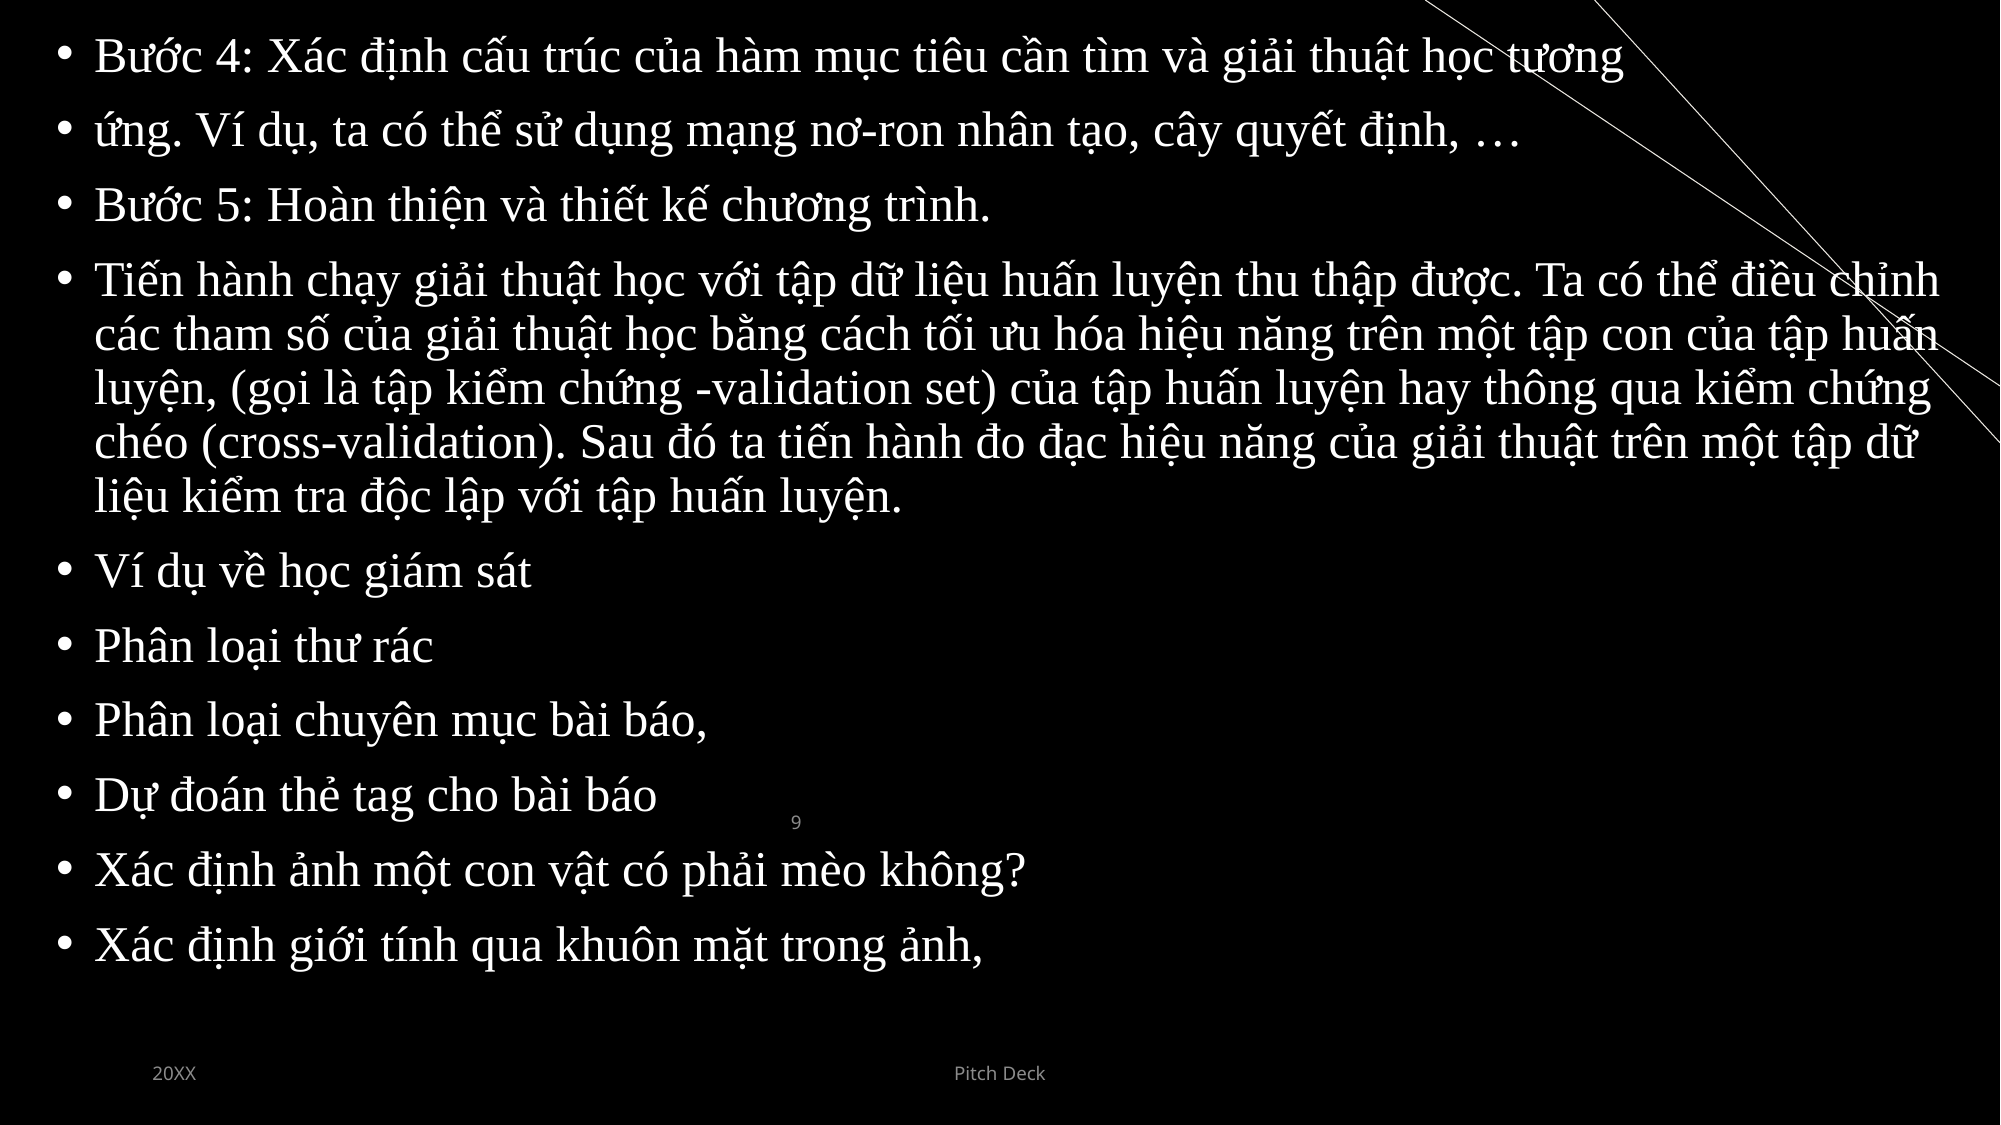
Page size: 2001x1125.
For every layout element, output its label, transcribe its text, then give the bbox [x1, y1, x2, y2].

footer Pitch Deck [662, 1062, 1338, 1103]
slide_number 20XX [137, 1062, 588, 1103]
text_box Bước 4: Xác định cấu trúc của hàm mục tiêu cần tìm và giải thuật học tương ứng. Ví dụ, ta có thể sử dụng mạng nơ-ron nhân tạo, cây quyết định, … Bước 5: Hoàn thiện và thiết kế chương trình. Tiến hành chạy giải thuật học với tập dữ liệu huấn luyện thu thập được. Ta có thể điều chỉnh các tham số của giải thuật học bằng cách tối ưu hóa hiệu năng trên một tập con của tập huấn luyện, (gọi là tập kiểm chứng -validation set) của tập huấn luyện hay thông qua kiểm chứng chéo (cross-validation). Sau đó ta tiến hành đo đạc hiệu năng của giải thuật trên một tập dữ liệu kiểm tra độc lập với tập huấn luyện. Ví dụ về học giám sát Phân loại thư rác Phân loại chuyên mục bài báo, Dự đoán thẻ tag cho bài báo Xác định ảnh một con vật có phải mèo không? Xác định giới tính qua khuôn mặt trong ảnh, [41, 21, 1965, 1062]
